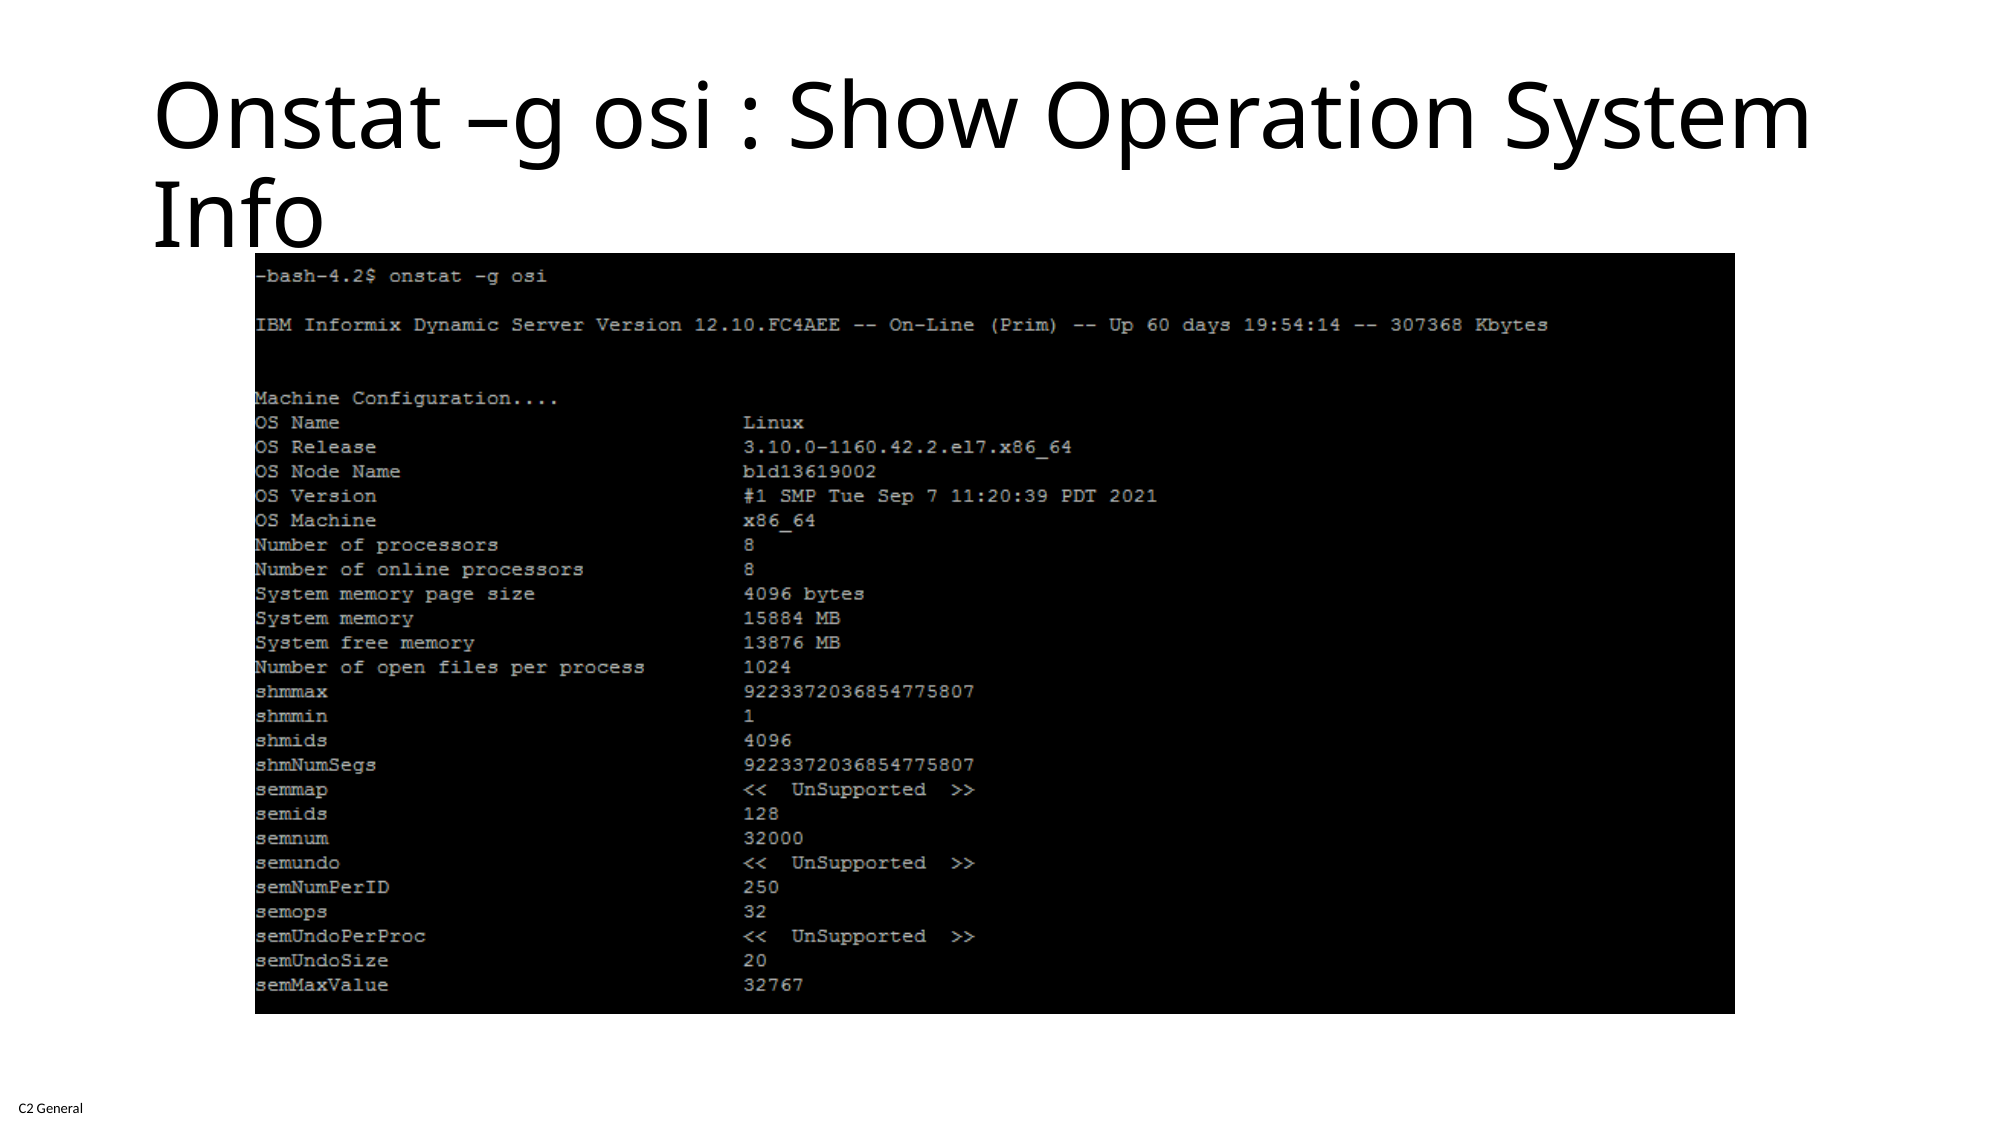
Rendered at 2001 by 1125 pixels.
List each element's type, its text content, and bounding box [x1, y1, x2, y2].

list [255, 253, 1735, 1014]
title Onstat –g osi : Show Operation System Info [137, 59, 1863, 278]
